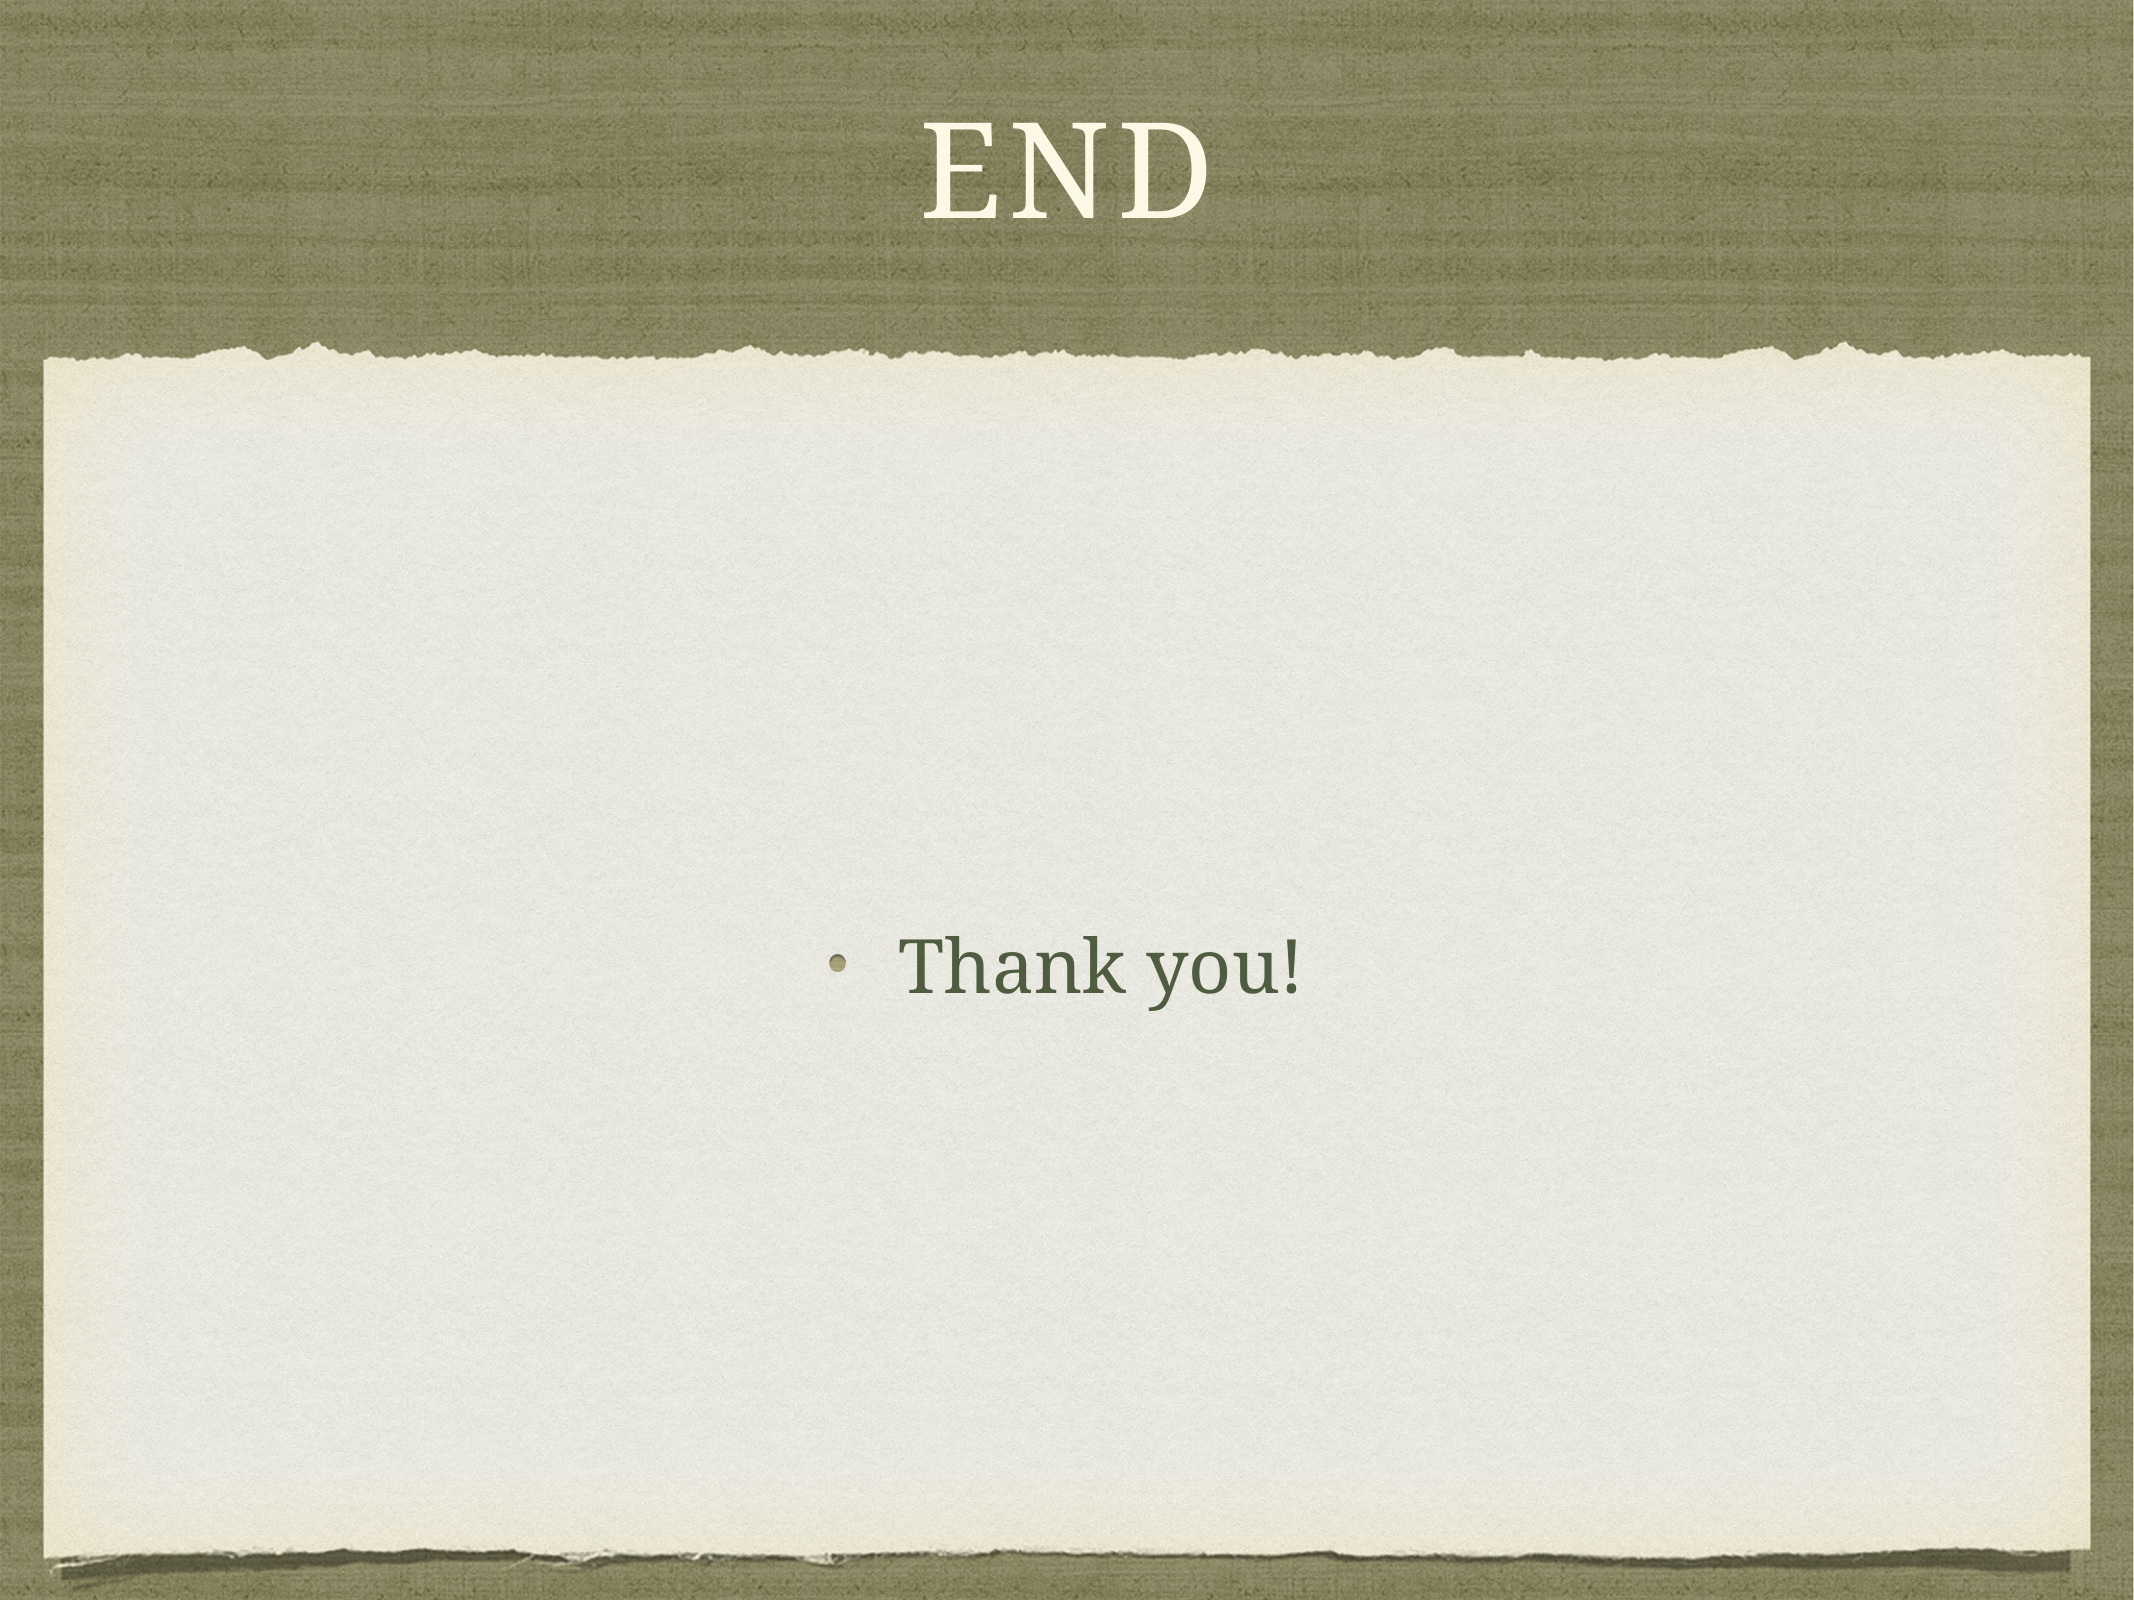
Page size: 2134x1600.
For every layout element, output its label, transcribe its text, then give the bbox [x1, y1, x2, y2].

picture [0, 0, 2134, 1600]
list Thank you! [134, 443, 1999, 1466]
title END [134, 7, 1999, 343]
